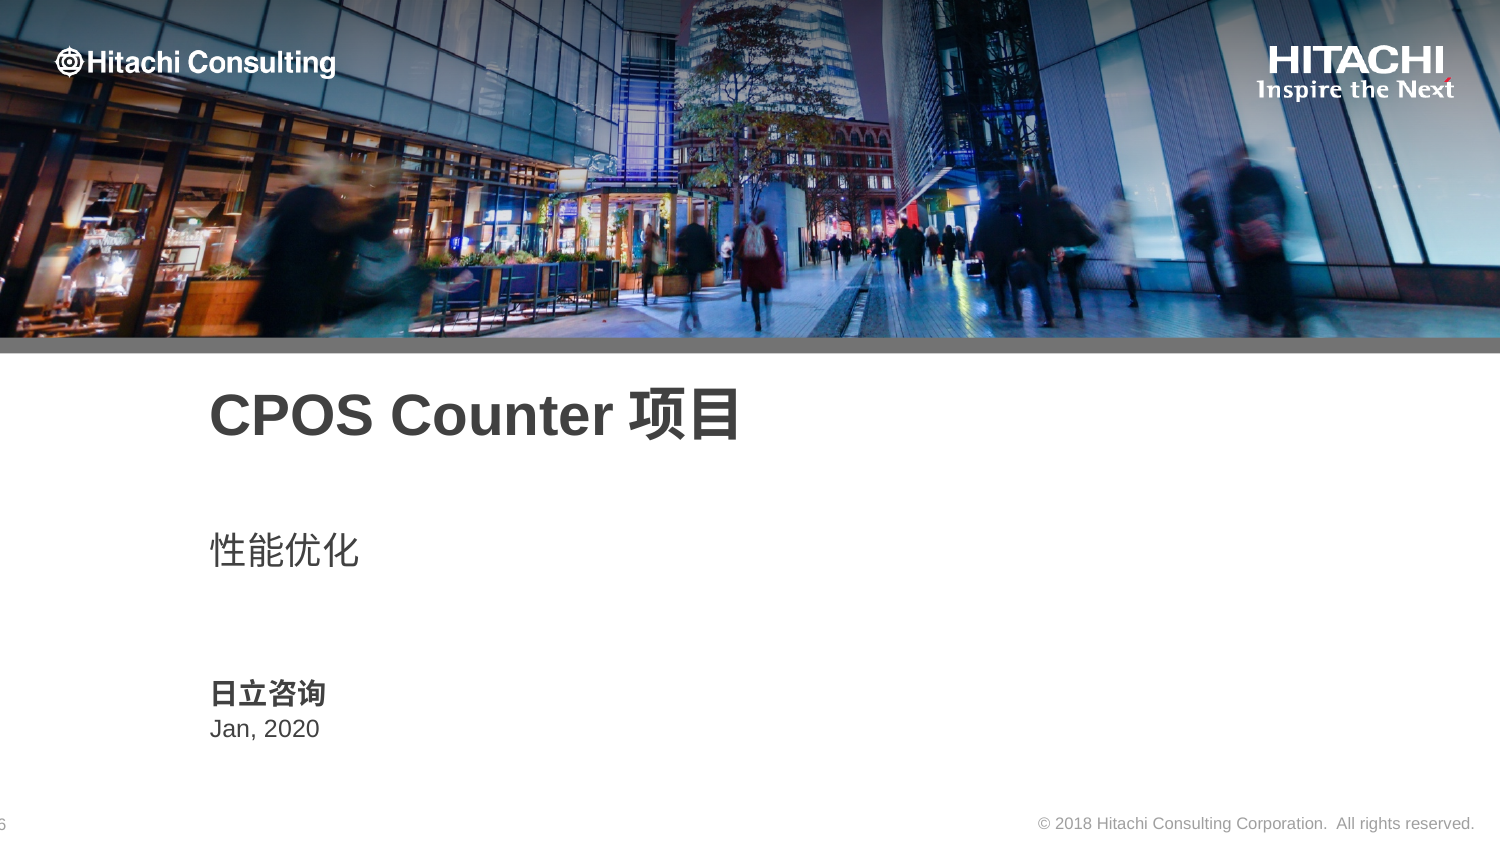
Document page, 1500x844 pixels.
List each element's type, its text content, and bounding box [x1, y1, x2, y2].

picture [0, 0, 1500, 337]
list 日立咨询 [194, 667, 1052, 705]
title CPOS Counter项目 [194, 376, 1451, 514]
list Jan, 2020 [194, 705, 1052, 751]
subtitle 性能优化 [194, 520, 1451, 581]
